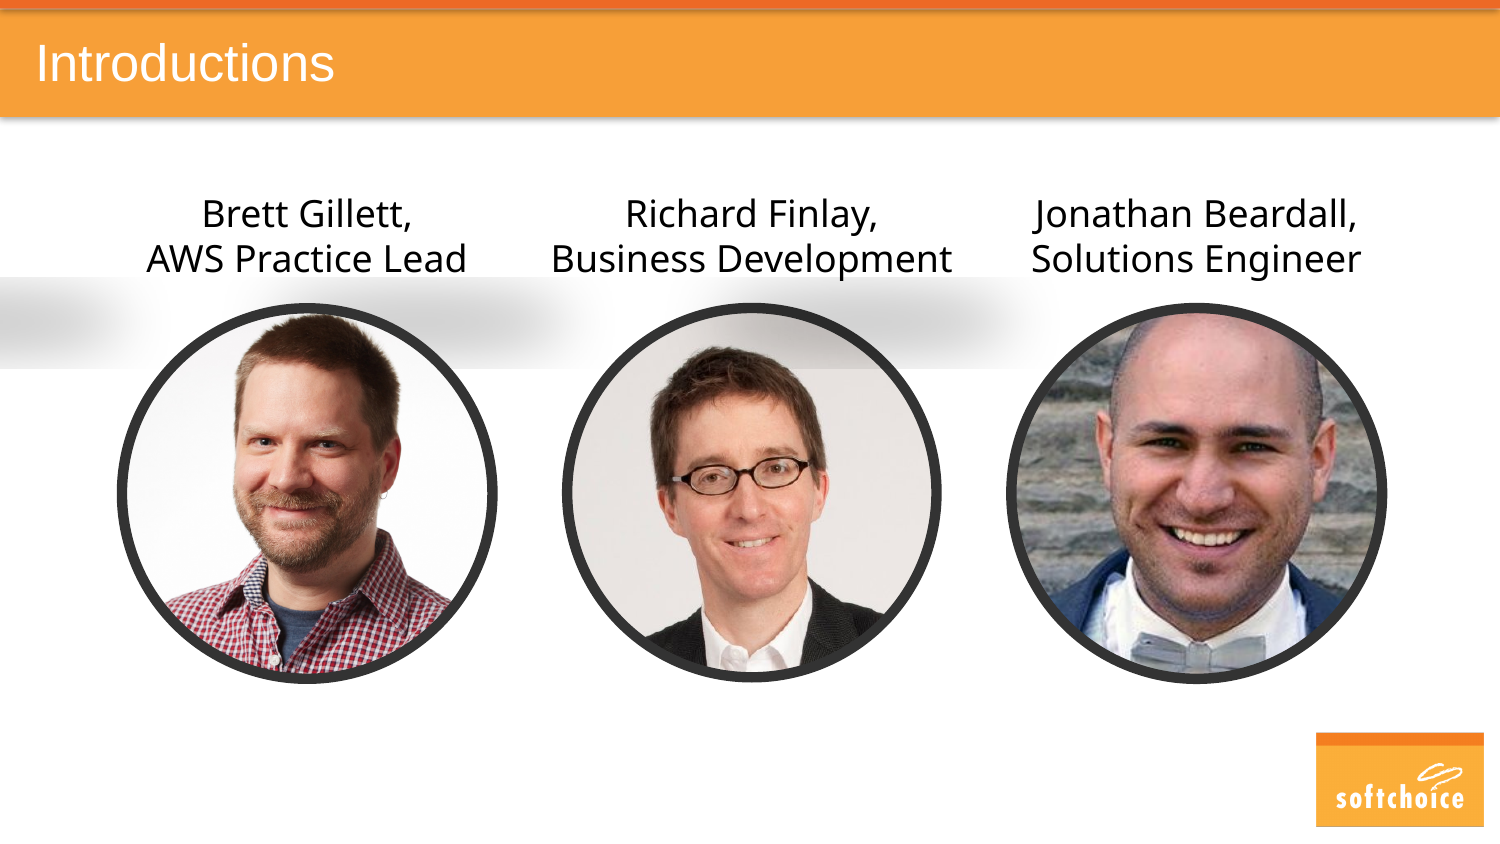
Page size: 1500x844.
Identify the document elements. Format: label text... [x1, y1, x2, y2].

picture [121, 308, 493, 679]
text_box Jonathan Beardall, Solutions Engineer [1016, 182, 1378, 287]
picture [566, 307, 937, 678]
title Introductions [19, 21, 1484, 106]
picture [1011, 307, 1383, 680]
text_box Richard Finlay, Business Development [535, 182, 968, 287]
picture [1316, 731, 1484, 827]
text_box Brett Gillett, AWS Practice Lead [131, 182, 483, 287]
